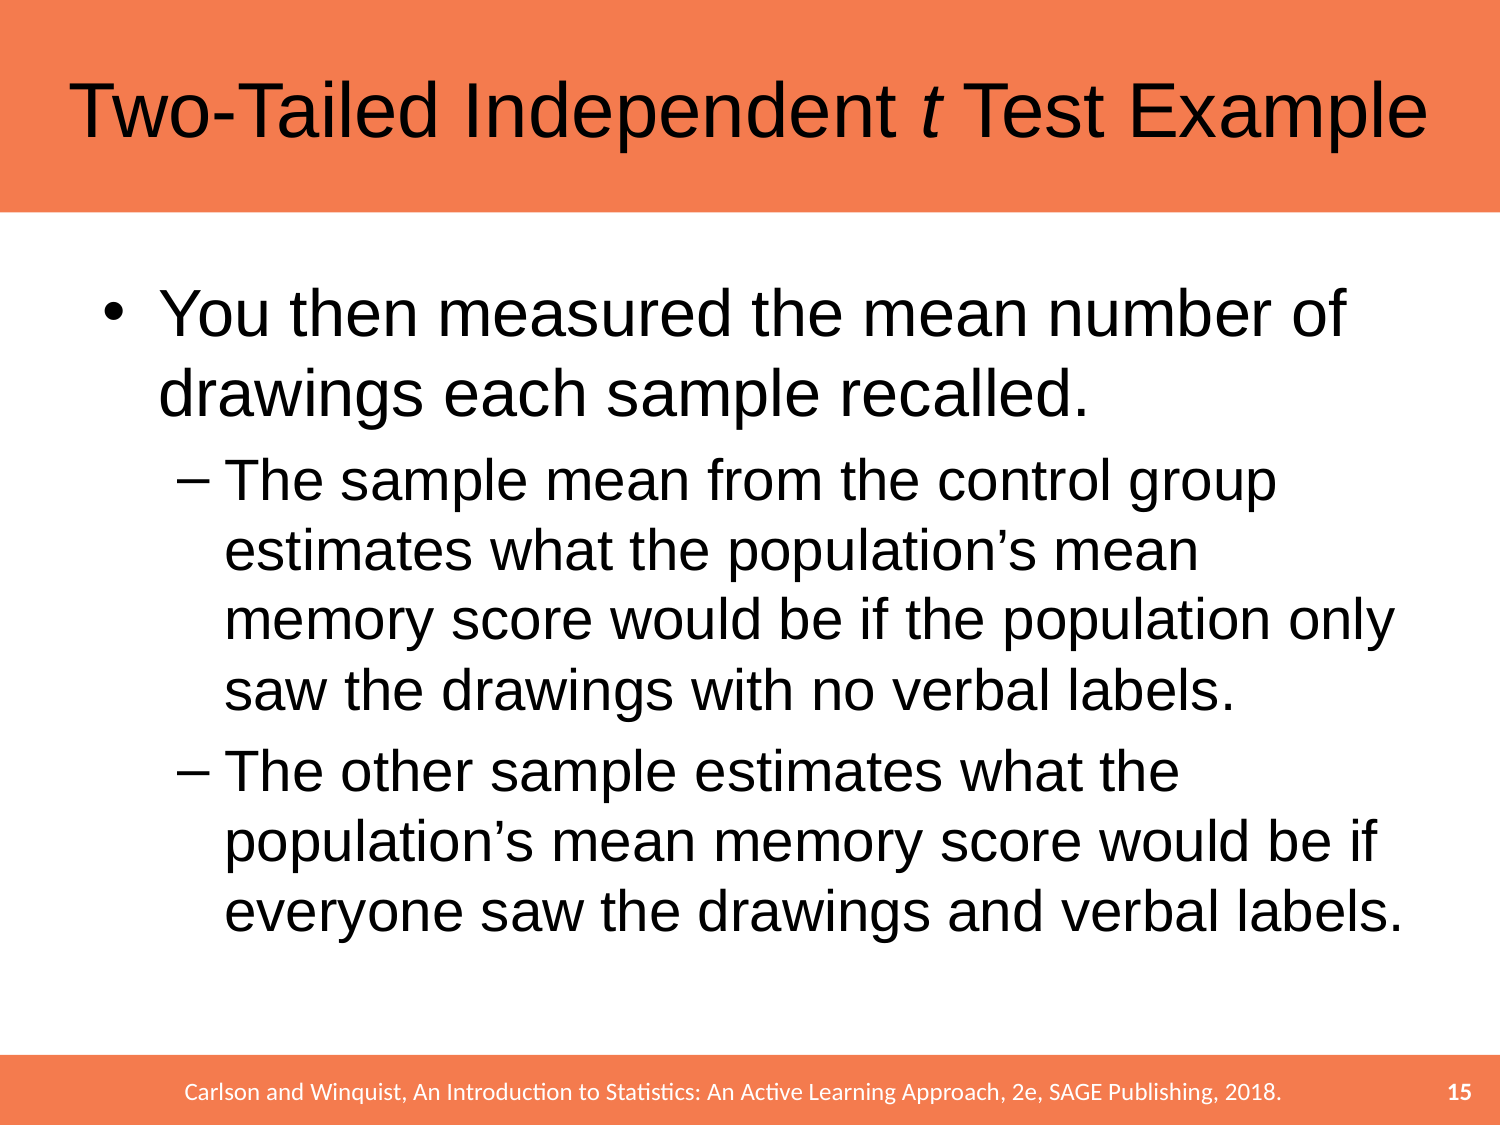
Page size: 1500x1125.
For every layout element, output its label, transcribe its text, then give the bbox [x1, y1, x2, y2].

footer Carlson and Winquist, An Introduction to Statistics: An Active Learning Approach, 2e, SAGE Publishing, 2018. [150, 1060, 1325, 1121]
title Two-Tailed Independent t Test Example [12, 18, 1488, 194]
list You then measured the mean number of drawings each sample recalled. The sample mean from the control group estimates what the population’s mean memory score would be if the population only saw the drawings with no verbal labels. The other sample estimates what the population’s mean memory score would be if everyone saw the drawings and verbal labels. [87, 262, 1425, 1005]
slide_number 15 [1387, 1060, 1488, 1120]
